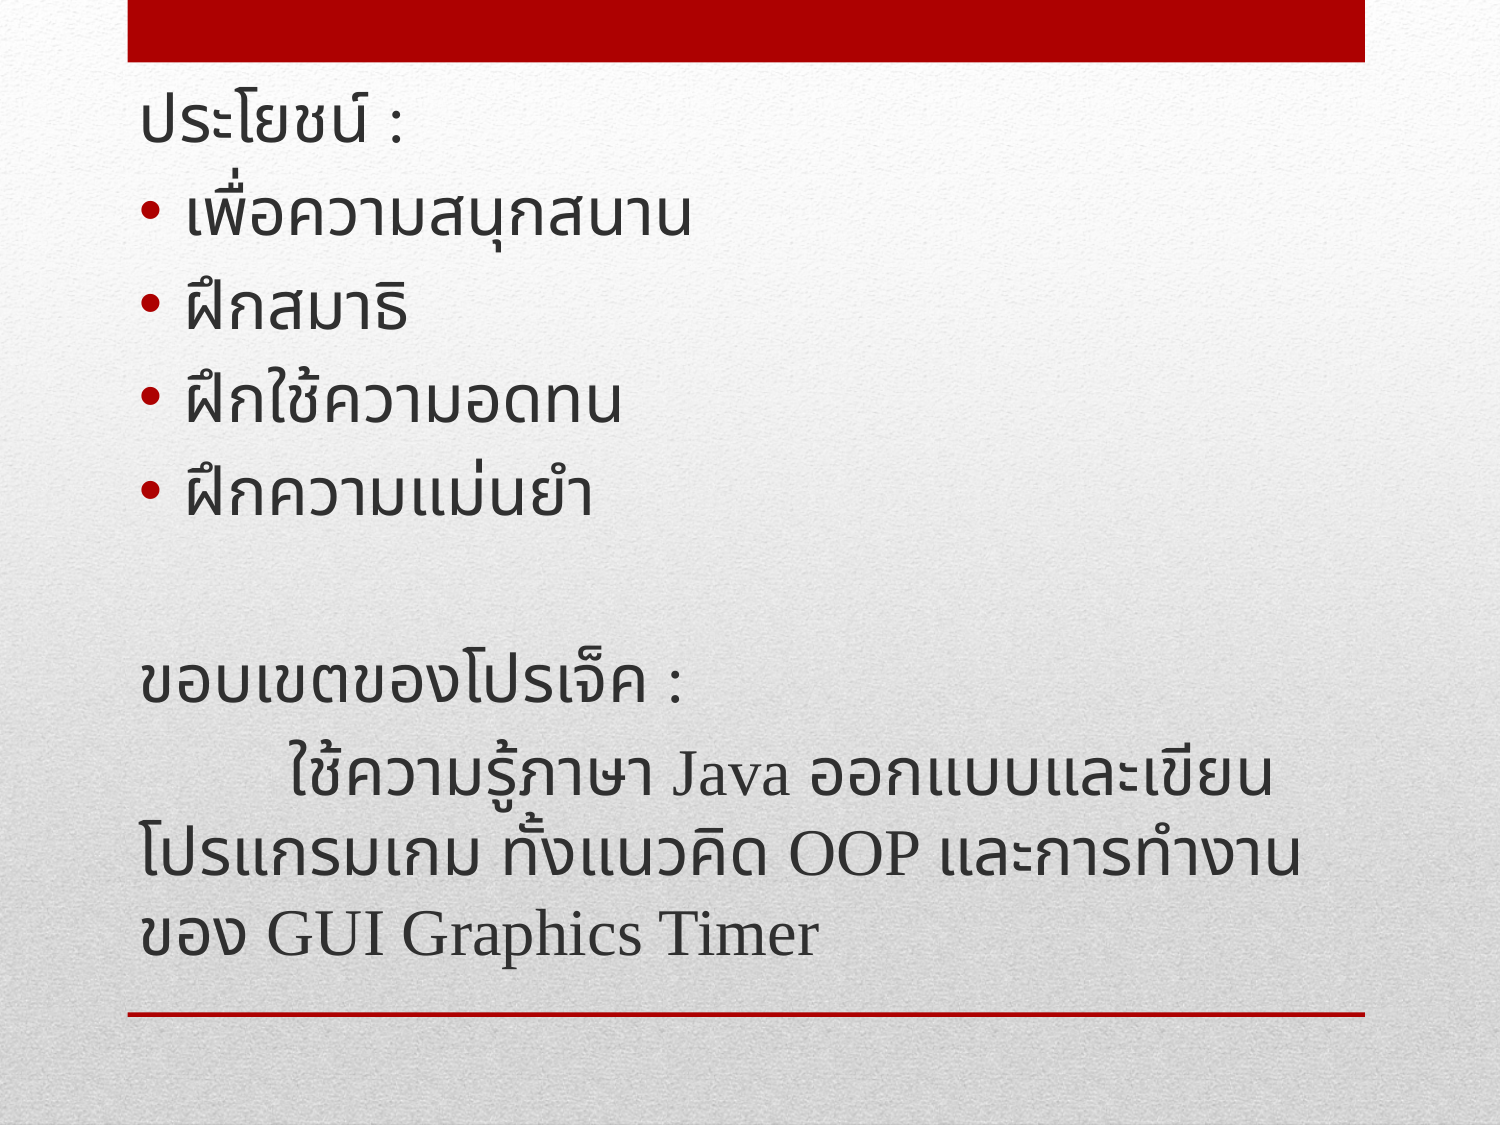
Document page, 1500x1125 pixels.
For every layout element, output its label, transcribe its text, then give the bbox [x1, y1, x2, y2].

list ประโยชน์ : เพื่อความสนุกสนาน ฝึกสมาธิ ฝึกใช้ความอดทน ฝึกความแม่นยำ ขอบเขตของโปรเจ็ค : ใช้ความรู้ภาษา Java ออกแบบและเขียนโปรแกรมเกม ทั้งแนวคิด OOP และการทำงานของ GUI Graphics Timer [123, 137, 1362, 1094]
